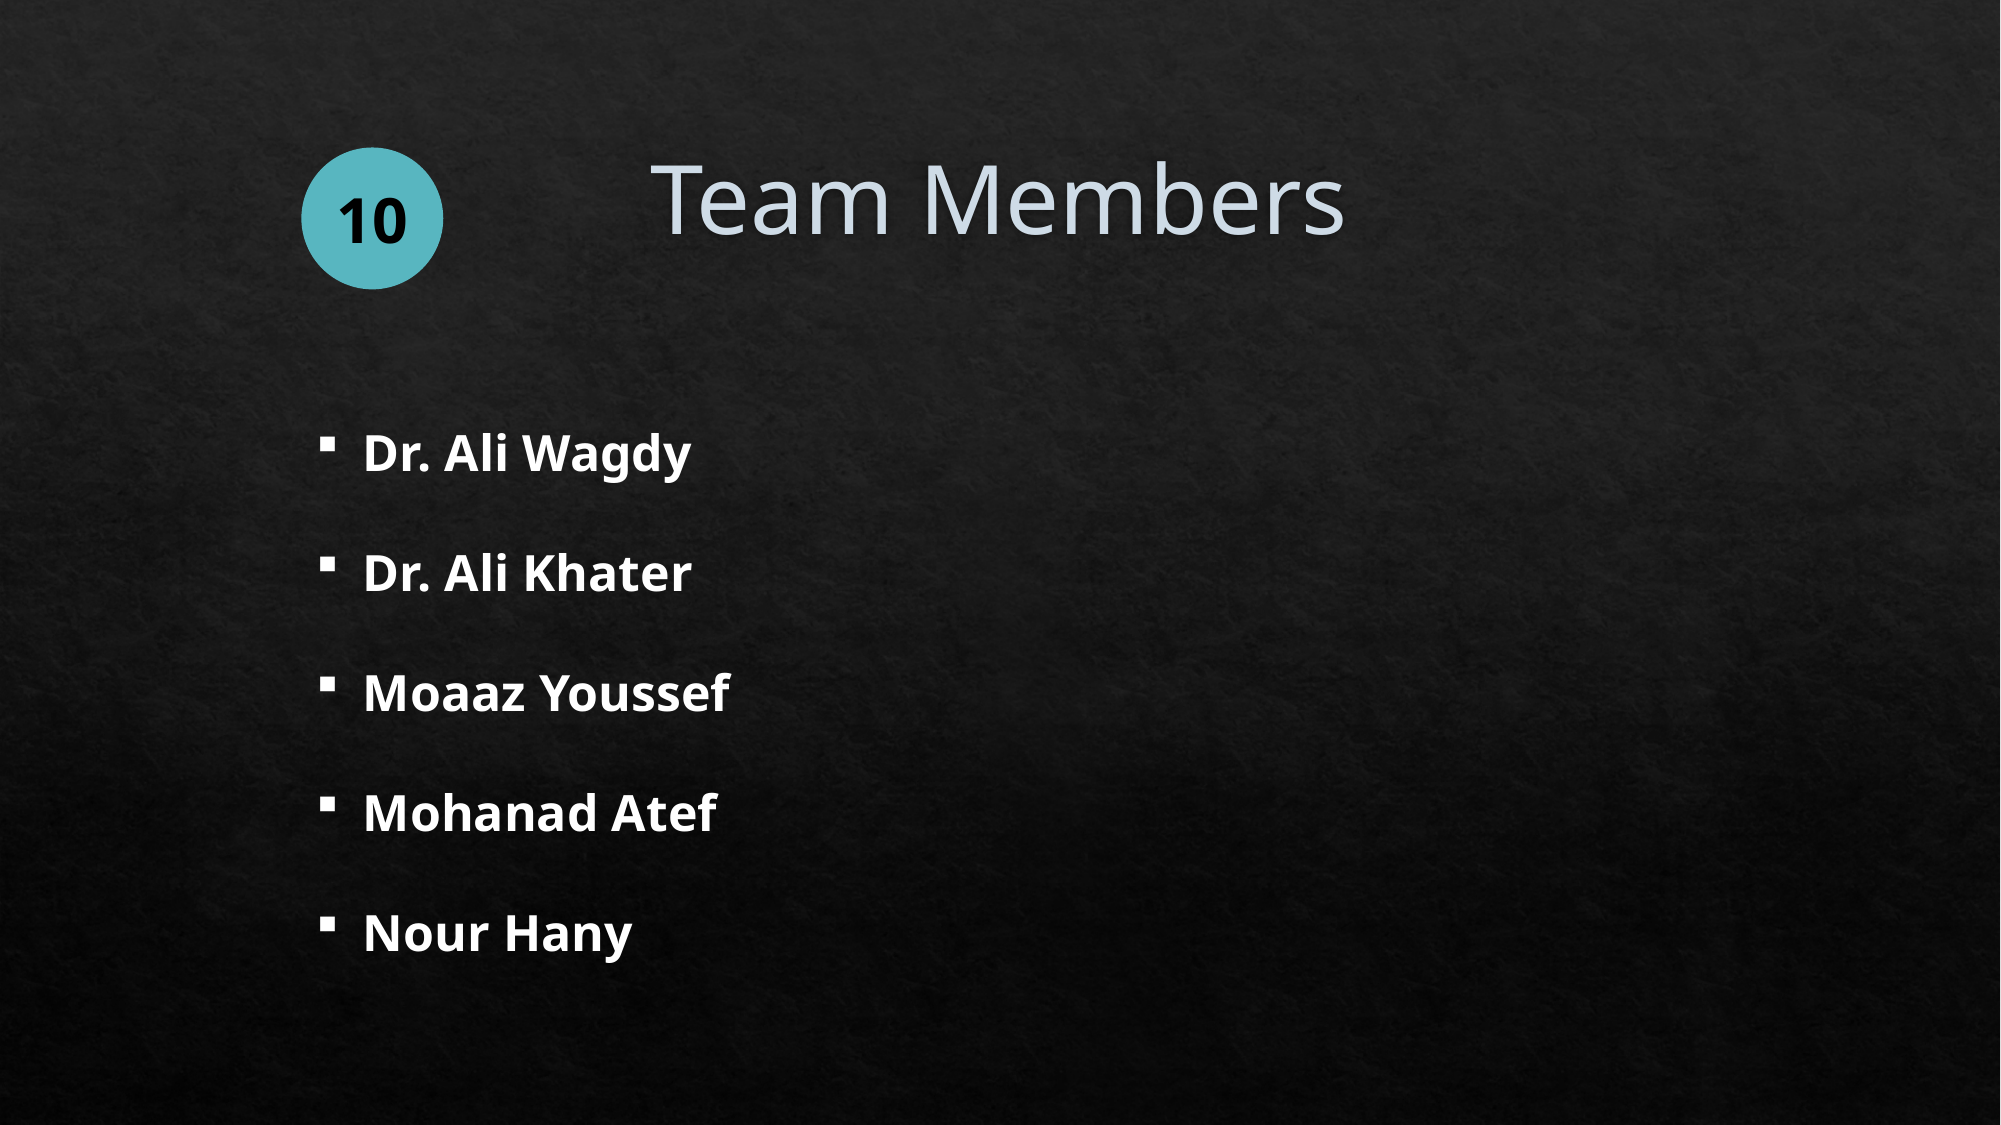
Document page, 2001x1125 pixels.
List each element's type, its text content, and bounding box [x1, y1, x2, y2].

text_box Dr. Ali Wagdy Dr. Ali Khater Moaaz Youssef Mohanad Atef Nour Hany [301, 353, 1655, 1089]
text_box 10 [321, 173, 423, 264]
title Team Members [149, 99, 1849, 307]
text_box [300, 146, 445, 291]
